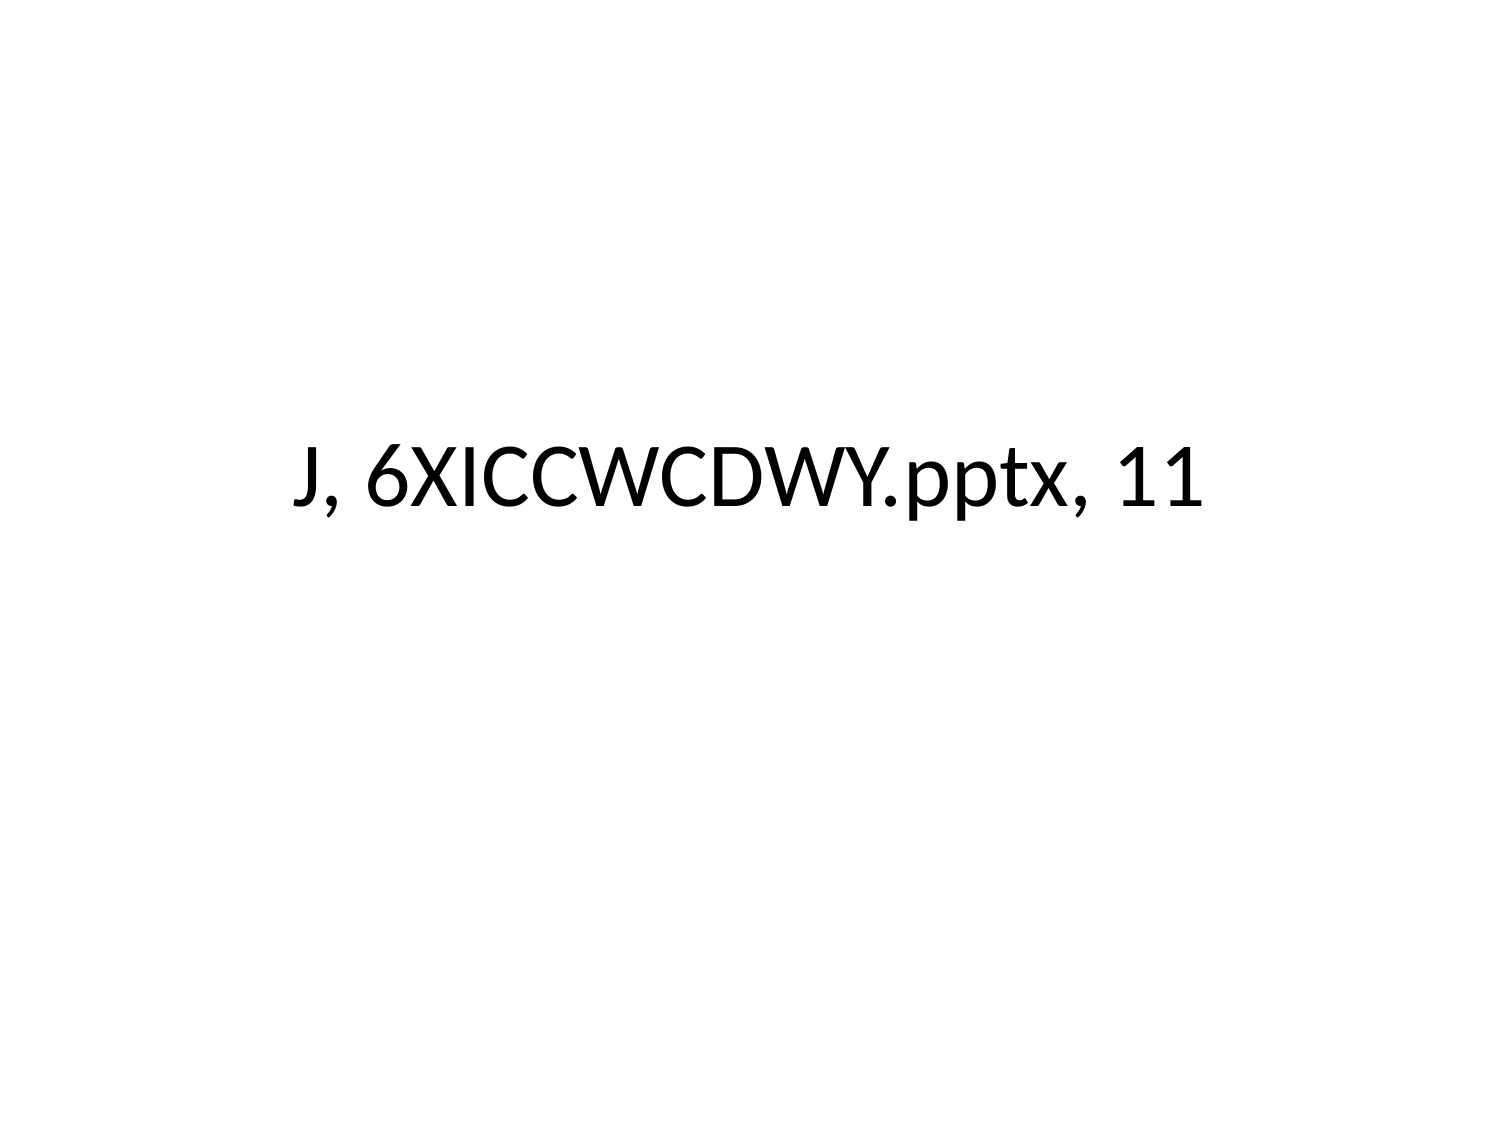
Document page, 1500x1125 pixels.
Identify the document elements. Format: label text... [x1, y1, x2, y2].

title J, 6XICCWCDWY.pptx, 11 [112, 349, 1388, 591]
